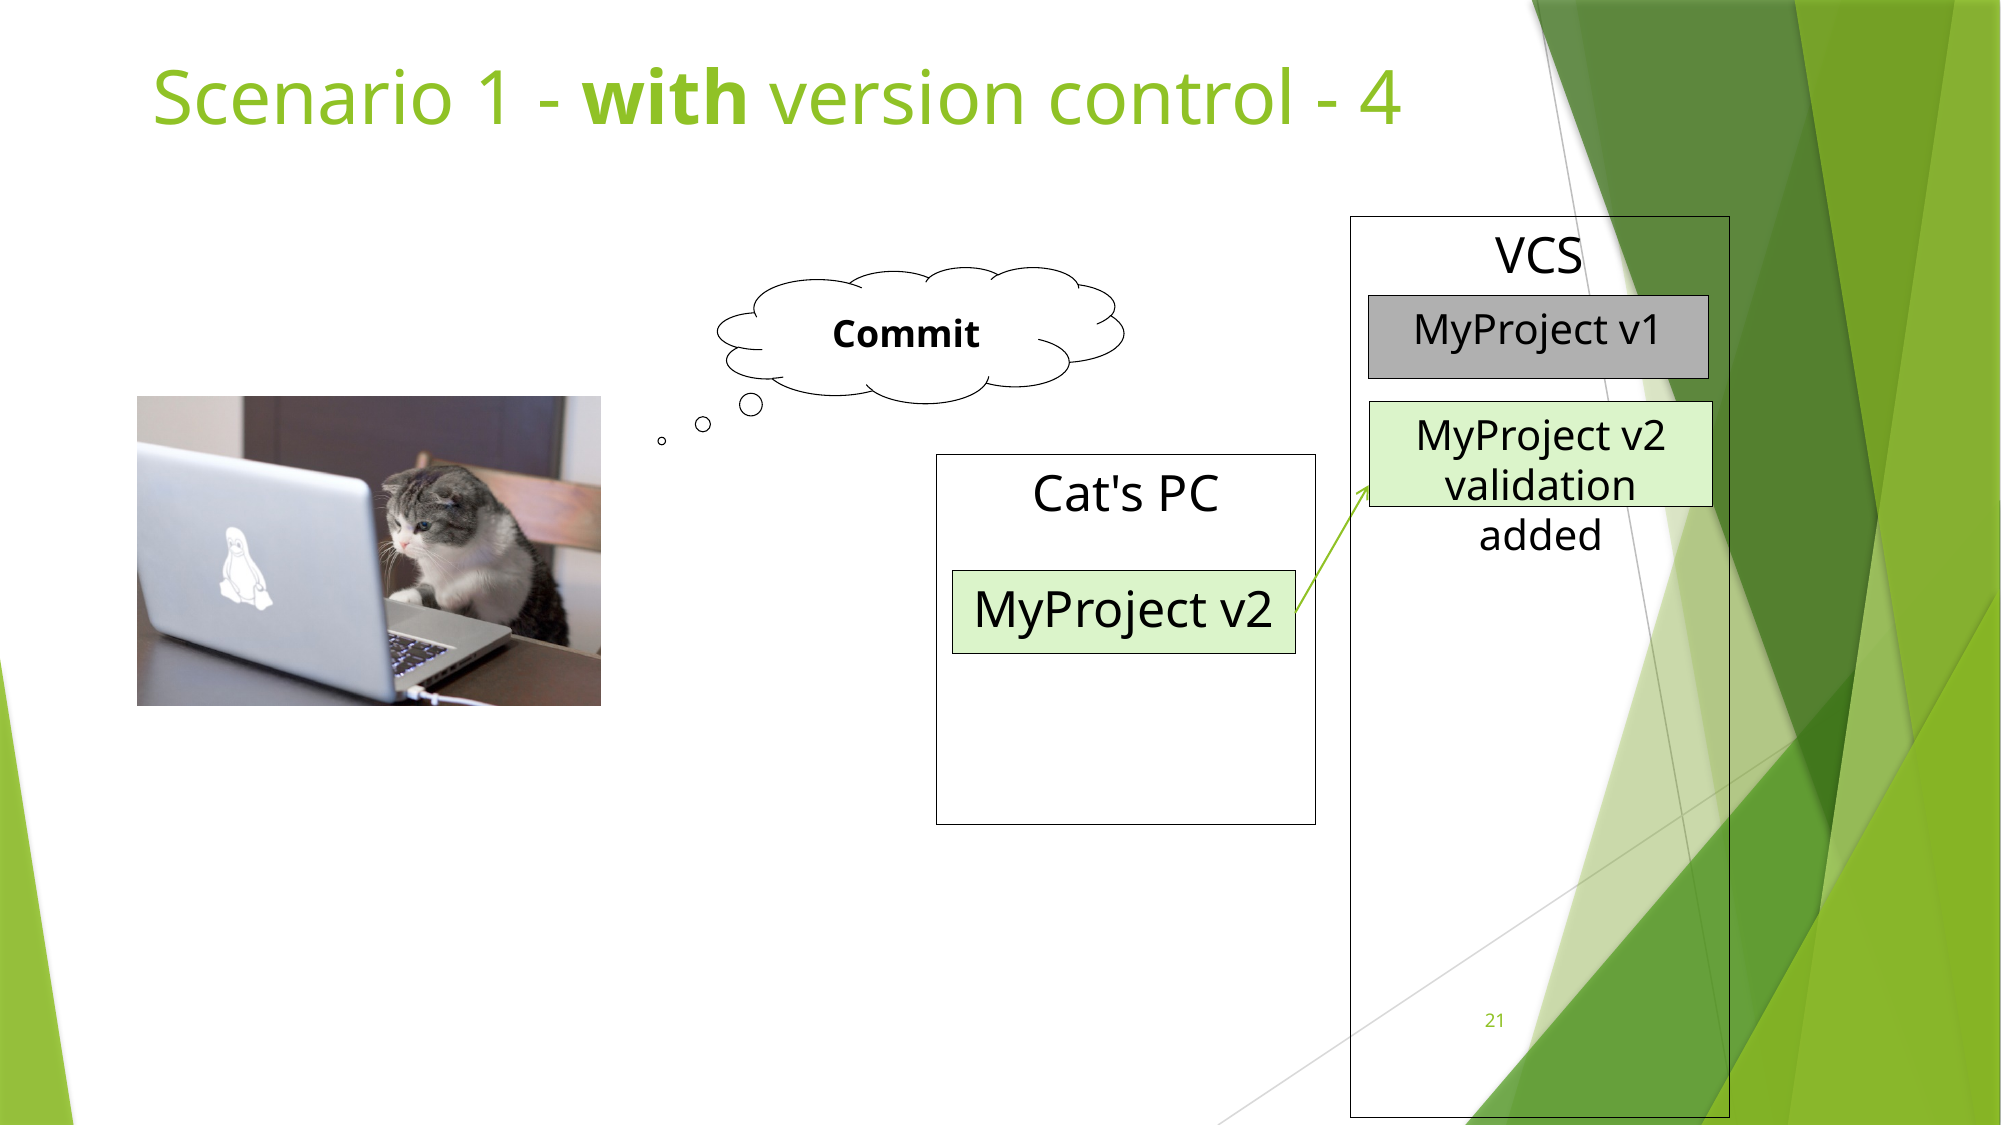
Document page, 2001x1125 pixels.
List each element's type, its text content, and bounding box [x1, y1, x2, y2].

text_box MyProject v2 [952, 570, 1296, 654]
text_box VCS Repository [1350, 216, 1730, 1118]
text_box MyProject v2 validation added [1369, 401, 1713, 507]
title Scenario 1 - with version control - 4 [137, 42, 1488, 188]
picture [136, 396, 602, 707]
text_box Commit [693, 415, 712, 434]
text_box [1294, 484, 1370, 614]
text_box Cat's PC [936, 454, 1316, 825]
text_box Commit [656, 435, 668, 447]
text_box Commit [715, 266, 1126, 406]
text_box Commit [738, 391, 764, 418]
text_box MyProject v1 [1368, 295, 1709, 379]
